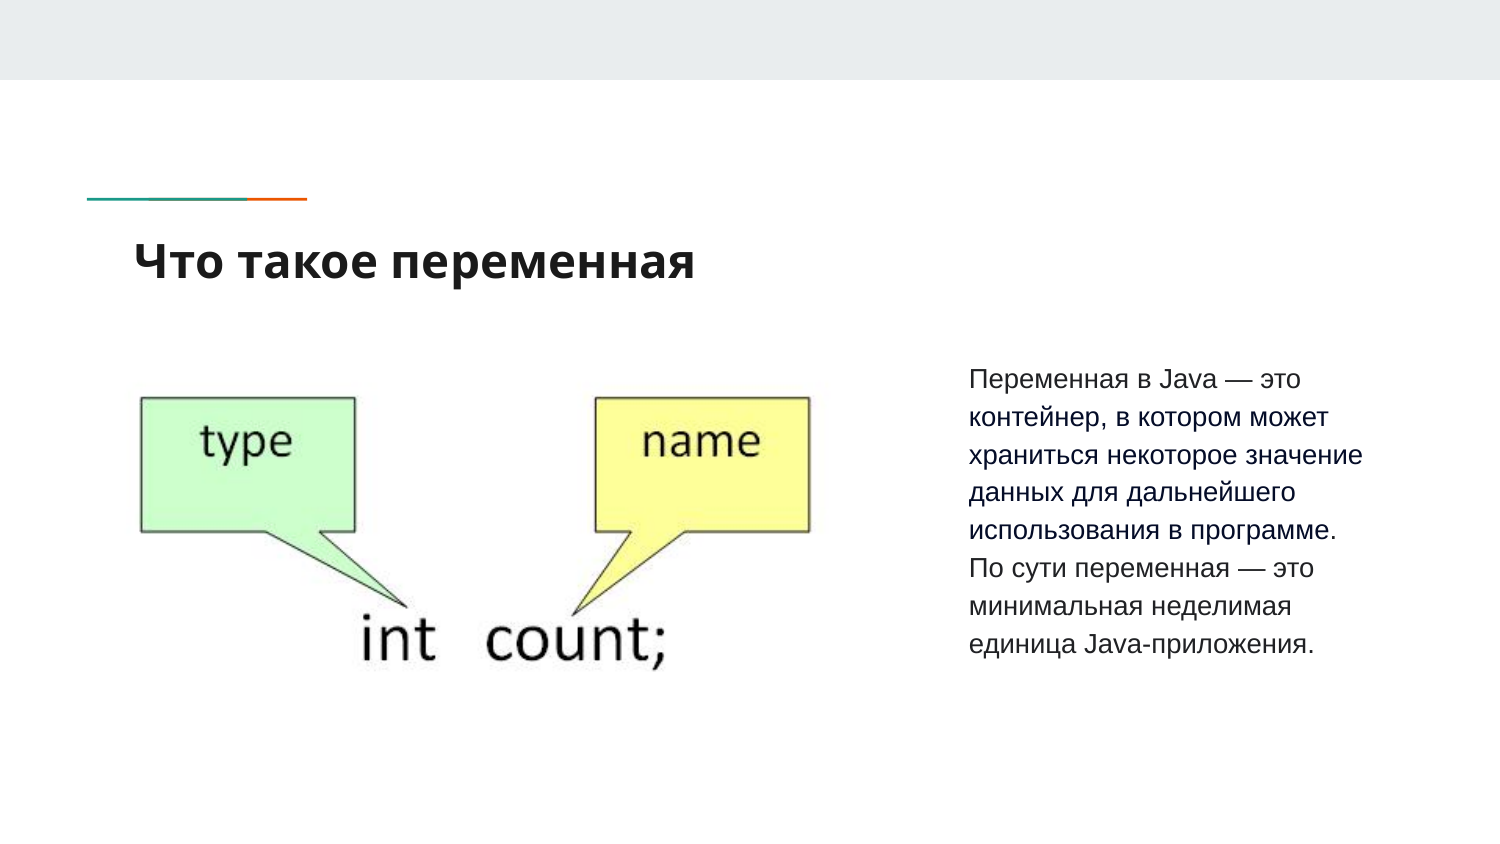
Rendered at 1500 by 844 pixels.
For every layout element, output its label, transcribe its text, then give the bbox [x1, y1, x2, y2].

picture [102, 358, 852, 695]
title Что такое переменная [119, 216, 1381, 305]
list Переменная в Java — это контейнер, в котором может храниться некоторое значение данных для дальнейшего использования в программе. По сути переменная — это минимальная неделимая единица Java-приложения. [953, 341, 1381, 712]
